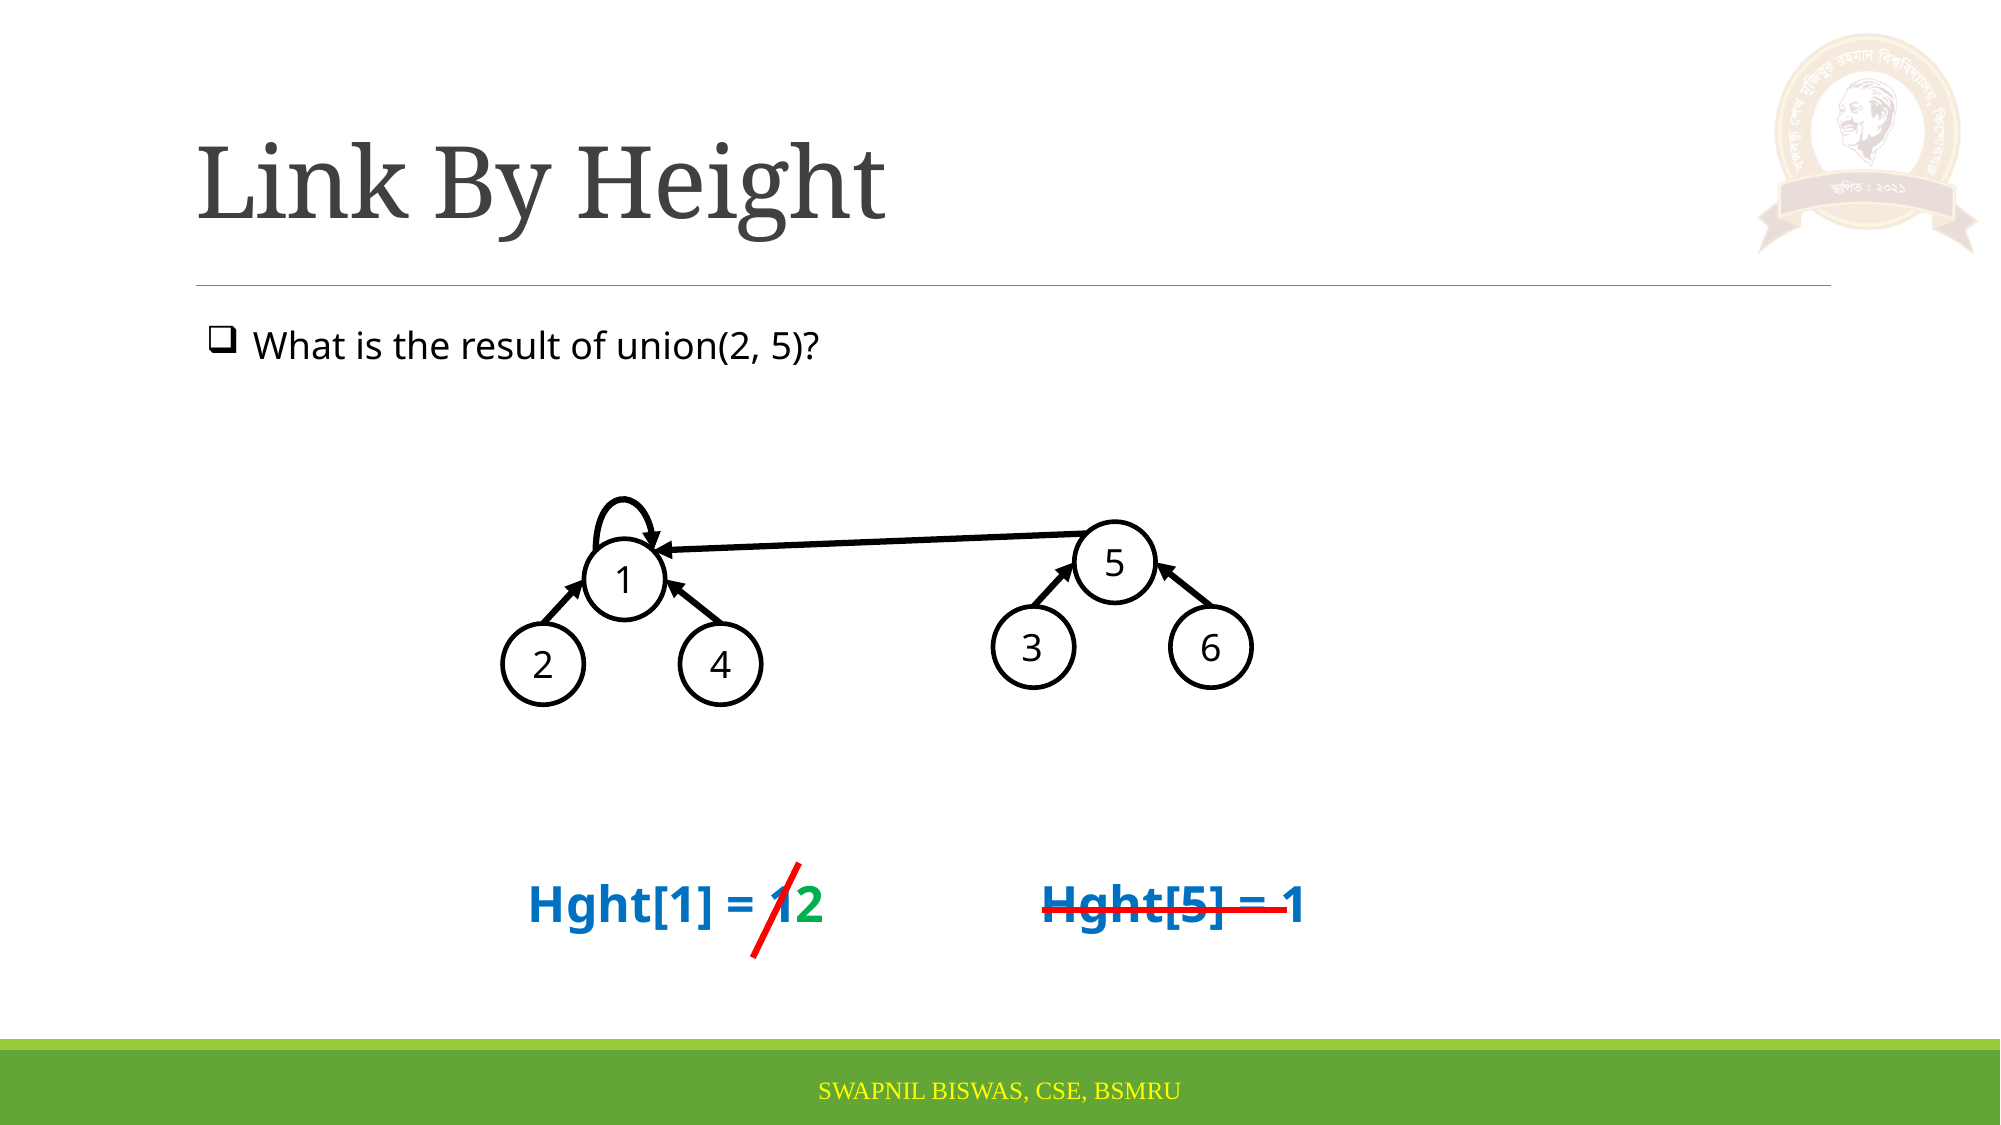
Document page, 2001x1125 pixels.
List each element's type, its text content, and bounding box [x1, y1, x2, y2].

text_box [752, 862, 800, 959]
text_box 7 [1044, 910, 1291, 917]
text_box [1047, 451, 1173, 540]
text_box Hght[1] = 1 [513, 865, 750, 941]
text_box 4 [695, 633, 746, 694]
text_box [652, 532, 1087, 552]
text_box [1081, 520, 1157, 605]
text_box Hght[5] = 1 [1025, 865, 1324, 941]
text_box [1114, 504, 1118, 563]
text_box [991, 605, 1076, 689]
text_box [501, 622, 586, 707]
text_box [1169, 605, 1253, 689]
text_box [582, 537, 667, 622]
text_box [623, 521, 628, 580]
text_box 3 [1006, 616, 1058, 677]
picture [1753, 29, 1982, 258]
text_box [1154, 561, 1212, 607]
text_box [542, 578, 585, 624]
text_box What is the result of union(2, 5)? [191, 314, 845, 375]
text_box 7 [1073, 533, 1092, 589]
title Link By Height [180, 8, 1830, 247]
text_box [678, 622, 763, 707]
text_box 2 [517, 633, 569, 694]
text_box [664, 578, 721, 624]
footer SWAPNIL BISWAS, CSE, BSMRU [604, 1059, 1396, 1120]
text_box 6 [1185, 616, 1237, 677]
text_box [1033, 561, 1075, 607]
text_box 2 [807, 865, 839, 941]
